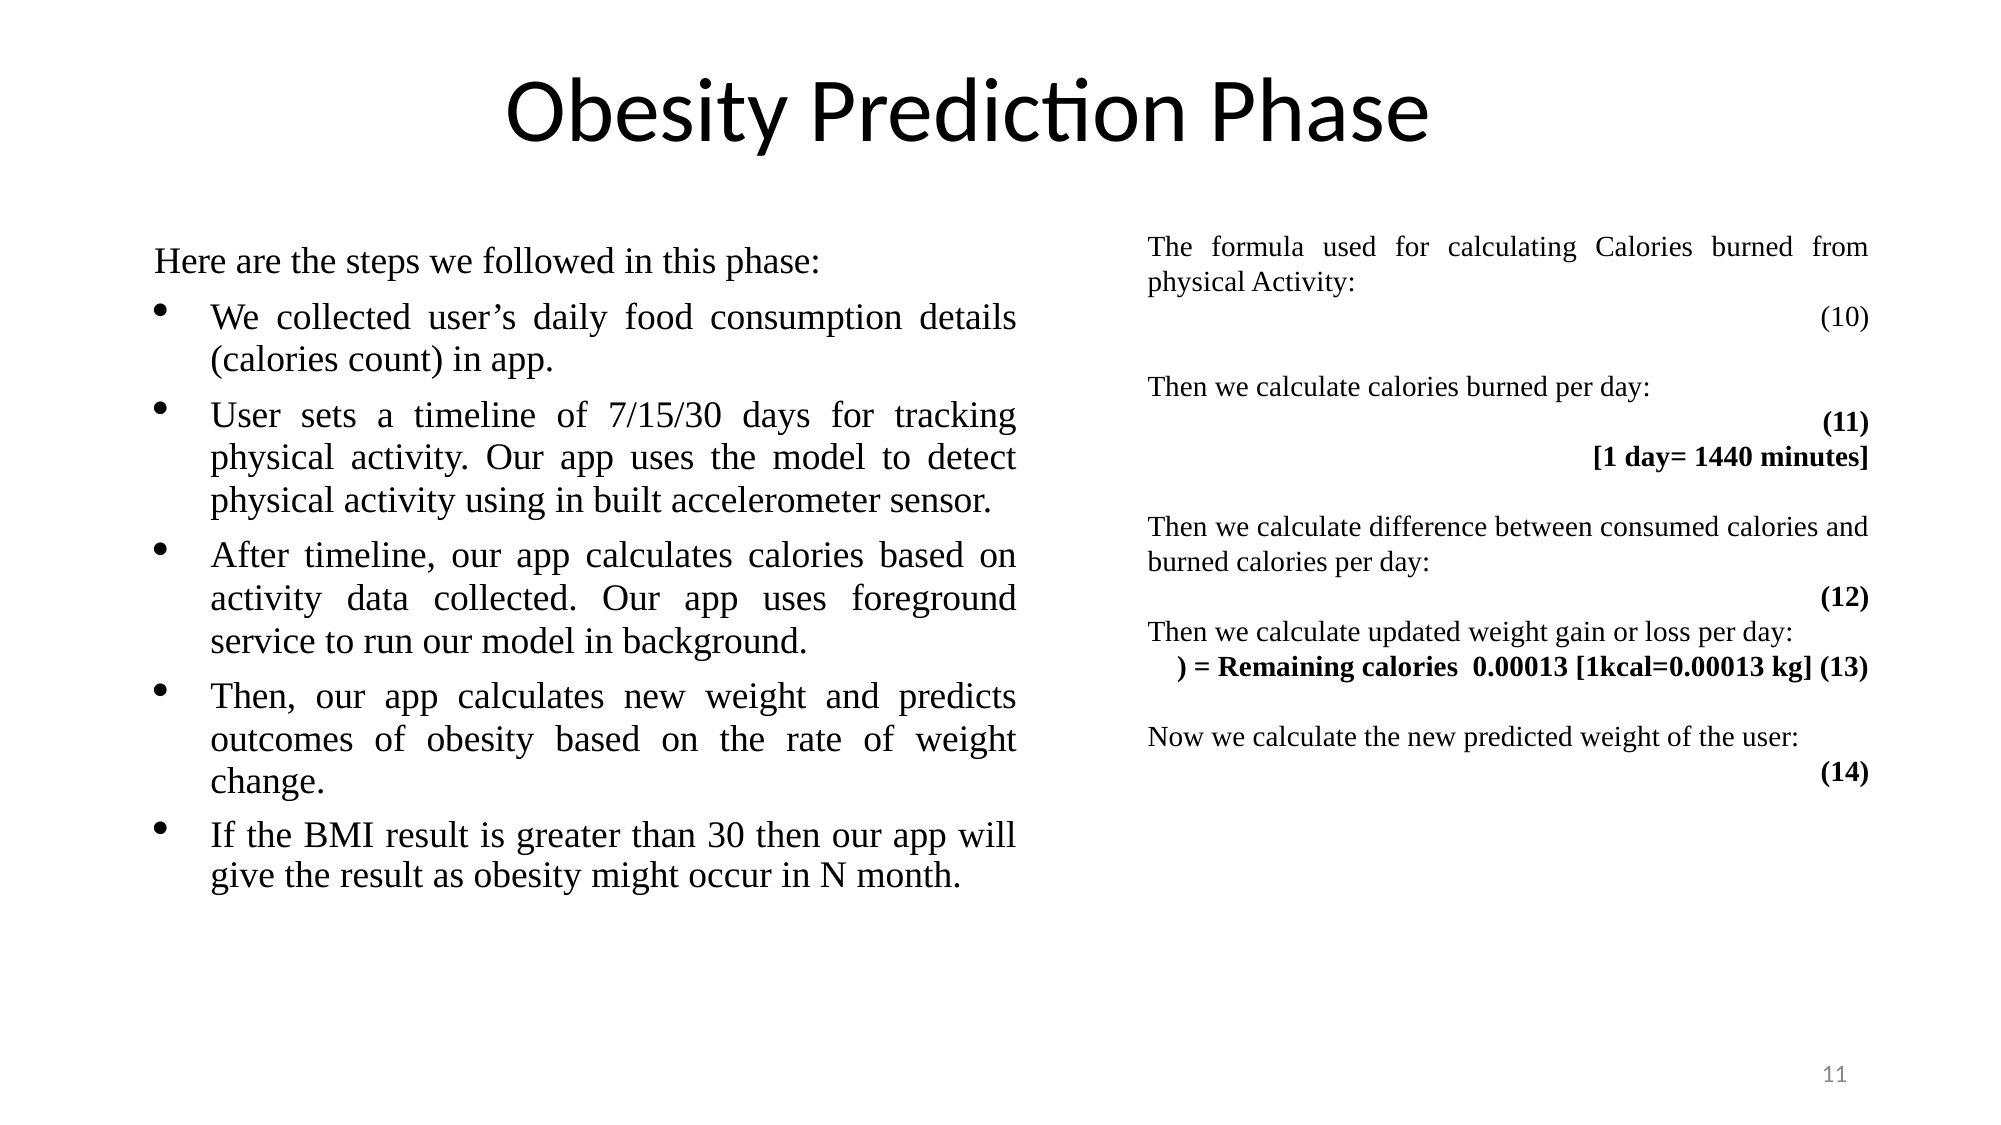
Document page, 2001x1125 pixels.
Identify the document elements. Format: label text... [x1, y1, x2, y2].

title Obesity Prediction Phase [490, 52, 1472, 171]
slide_number 11 [1412, 1042, 1863, 1103]
list Here are the steps we followed in this phase: We collected user’s daily food consumption details (calories count) in app. User sets a timeline of 7/15/30 days for tracking physical activity. Our app uses the model to detect physical activity using in built accelerometer sensor. After timeline, our app calculates calories based on activity data collected. Our app uses foreground service to run our model in background. Then, our app calculates new weight and predicts outcomes of obesity based on the rate of weight change. If the BMI result is greater than 30 then our app will give the result as obesity might occur in N month. [139, 232, 1033, 947]
